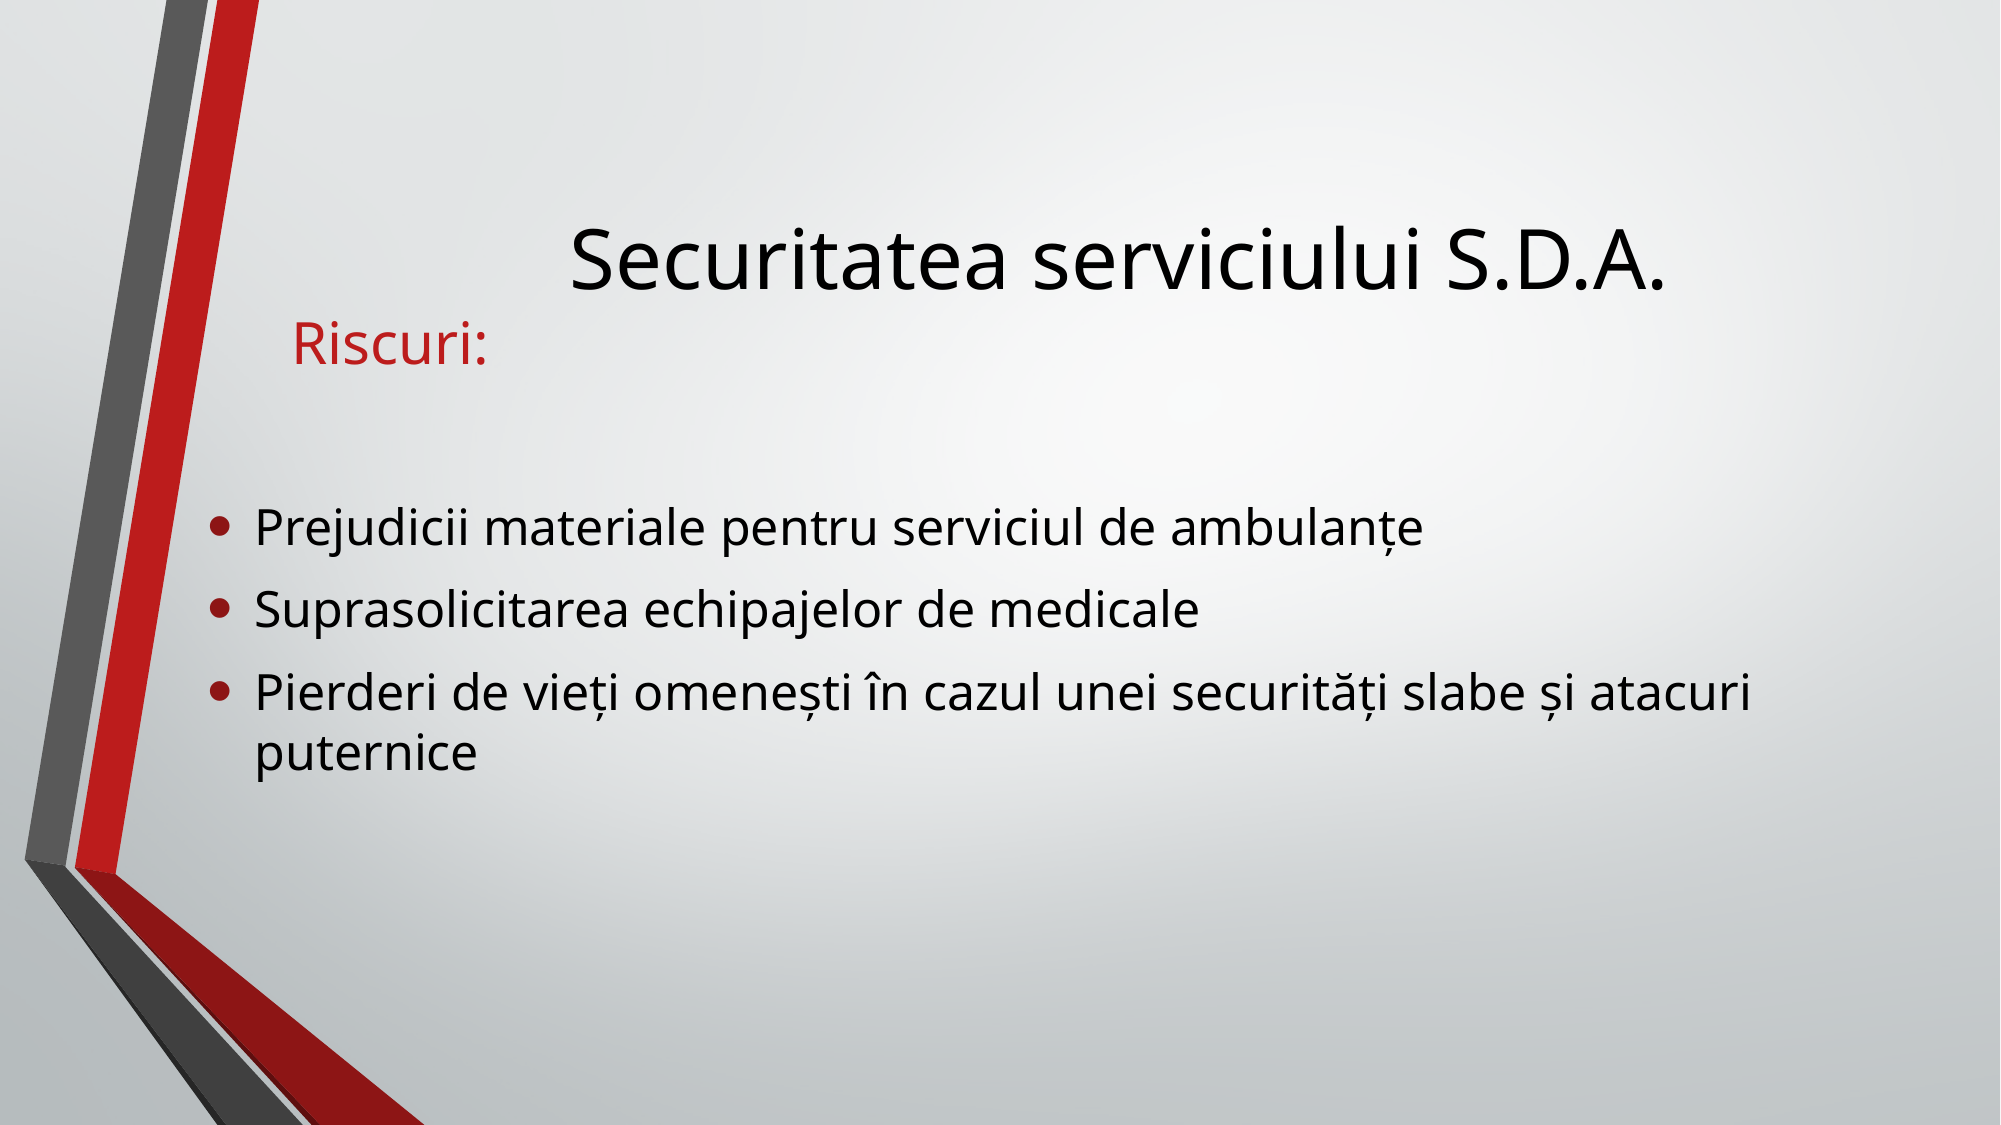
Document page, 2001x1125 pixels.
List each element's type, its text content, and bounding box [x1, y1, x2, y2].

list Prejudicii materiale pentru serviciul de ambulanțe Suprasolicitarea echipajelor de medicale Pierderi de vieți omenești în cazul unei securități slabe și atacuri puternice [192, 487, 1898, 741]
text_box Riscuri: [276, 298, 795, 384]
title Securitatea serviciului S.D.A. [298, 112, 1942, 400]
